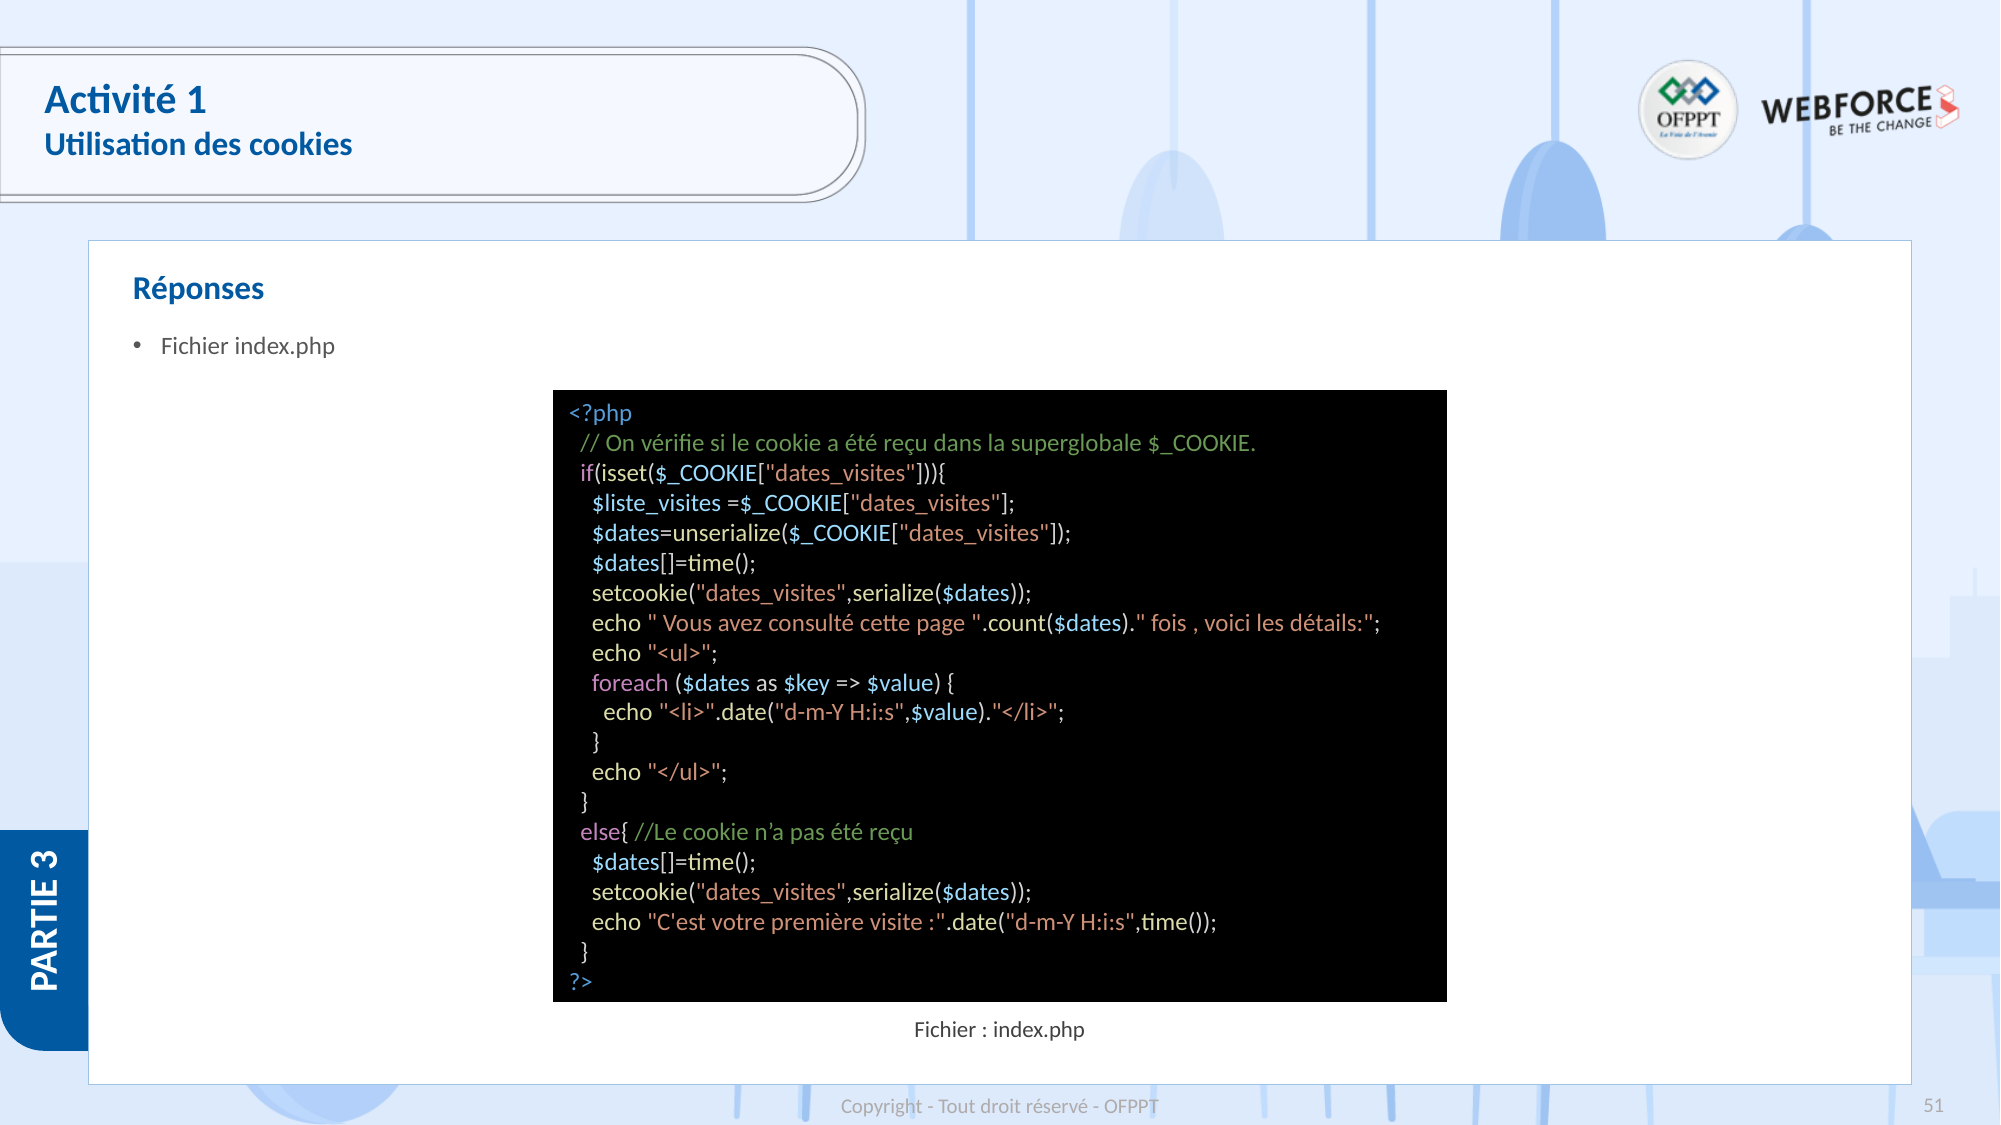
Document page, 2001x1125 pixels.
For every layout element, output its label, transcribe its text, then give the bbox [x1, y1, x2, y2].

picture [0, 0, 2000, 1125]
text_box Fichier : index.php [817, 1007, 1183, 1050]
list Réponses [118, 265, 1881, 318]
title Activité 1 [29, 65, 863, 119]
list Utilisation des cookies [29, 119, 863, 192]
text_box <?php // On vérifie si le cookie a été reçu dans la superglobale $_COOKIE. if(isset($_COOKIE["dates_visites"])){ $liste_visites =$_COOKIE["dates_visites"]; $dates=unserialize($_COOKIE["dates_visites"]); $dates[]=time(); setcookie("dates_visites",serialize($dates)); echo " Vous avez consulté cette page ".count($dates)." fois , voici les détails:"; echo "<ul>"; foreach ($dates as $key => $value) { echo "<li>".date("d-m-Y H:i:s",$value)."</li>"; } echo "</ul>"; } else{ //Le cookie n’a pas été reçu $dates[]=time(); setcookie("dates_visites",serialize($dates)); echo "C'est votre première visite :".date("d-m-Y H:i:s",time()); } ?> [553, 390, 1447, 1002]
list Fichier index.php [118, 318, 1881, 1060]
